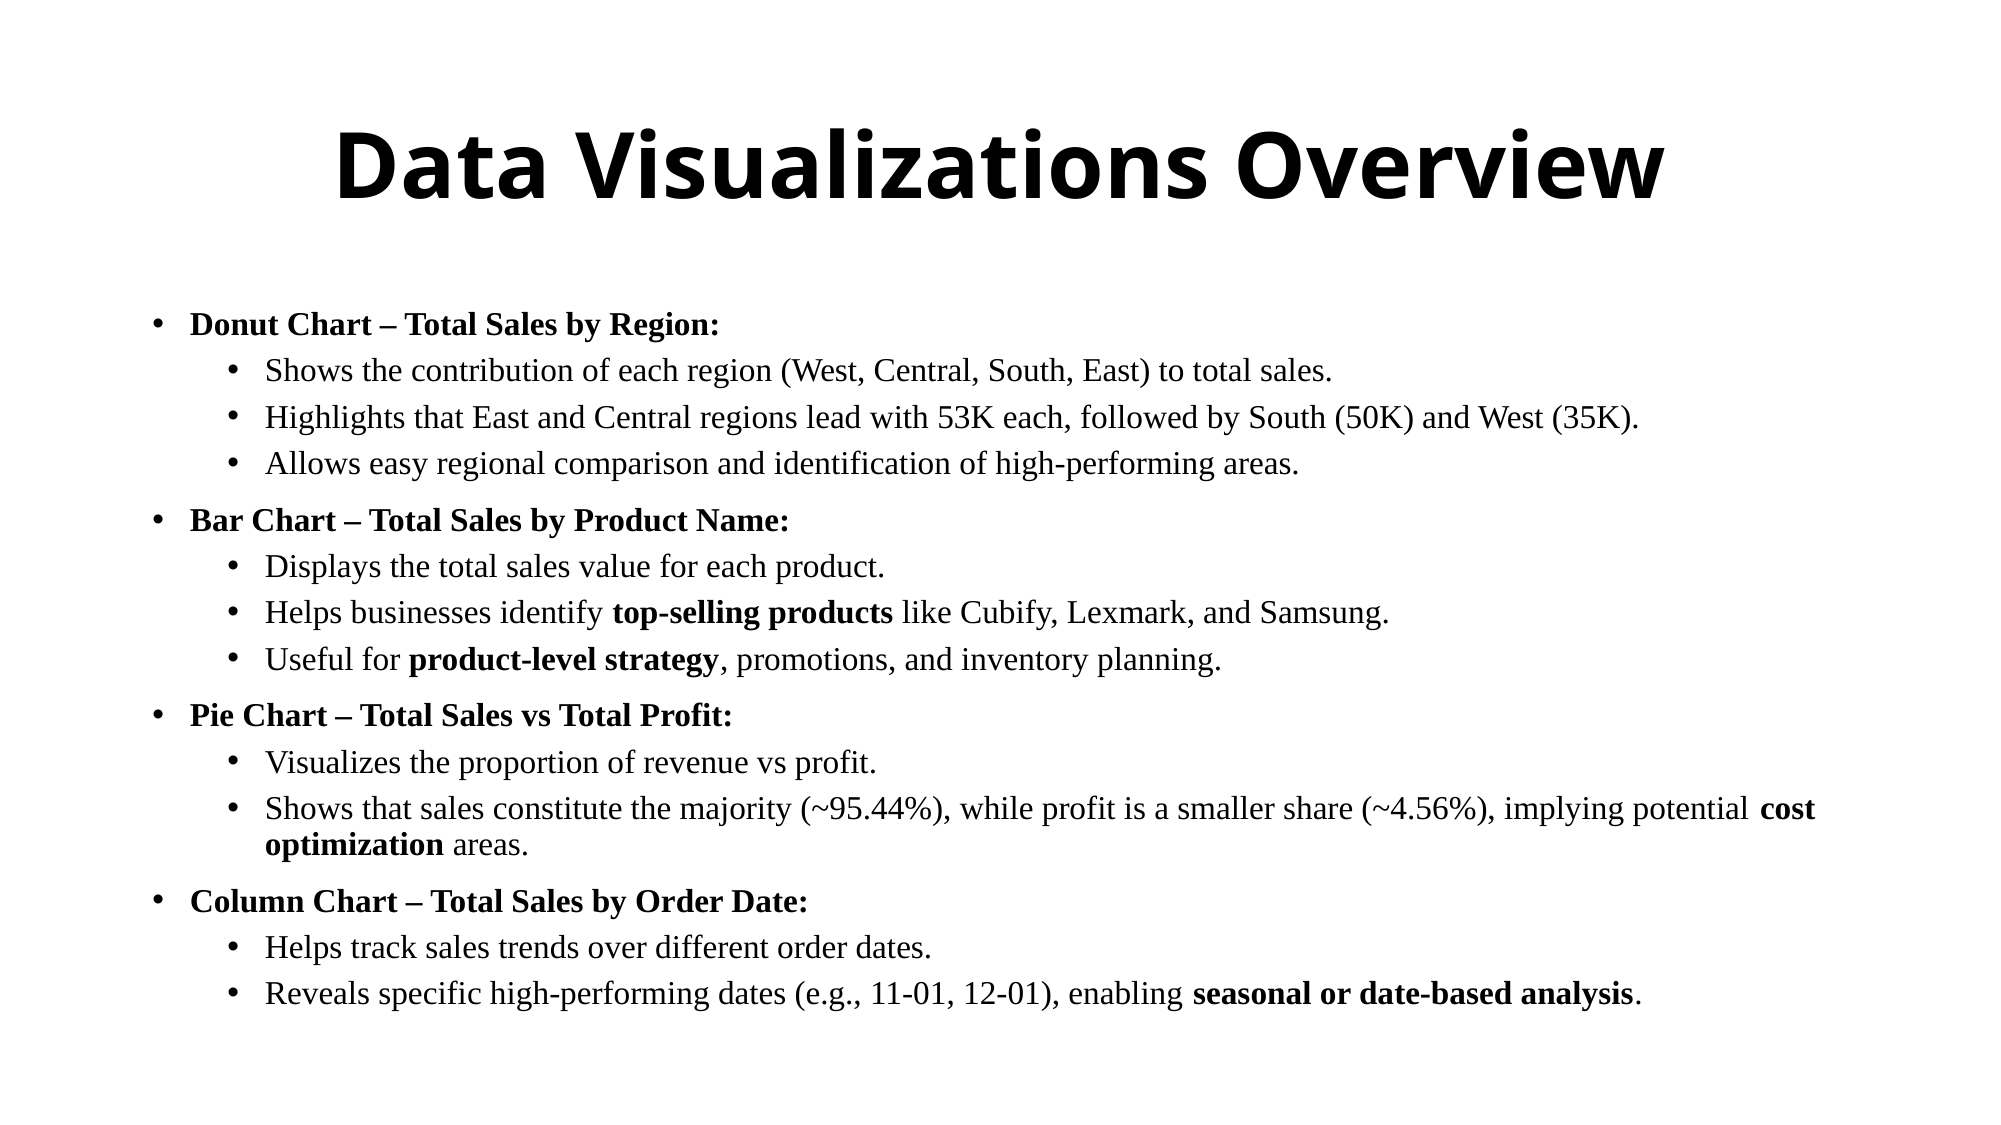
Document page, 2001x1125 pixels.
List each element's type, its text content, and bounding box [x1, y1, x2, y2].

title Data Visualizations Overview [137, 59, 1863, 278]
list Donut Chart – Total Sales by Region: Shows the contribution of each region (West, Central, South, East) to total sales. Highlights that East and Central regions lead with 53K each, followed by South (50K) and West (35K). Allows easy regional comparison and identification of high-performing areas. Bar Chart – Total Sales by Product Name: Displays the total sales value for each product. Helps businesses identify top-selling products like Cubify, Lexmark, and Samsung. Useful for product-level strategy, promotions, and inventory planning. Pie Chart – Total Sales vs Total Profit: Visualizes the proportion of revenue vs profit. Shows that sales constitute the majority (~95.44%), while profit is a smaller share (~4.56%), implying potential cost optimization areas. Column Chart – Total Sales by Order Date: Helps track sales trends over different order dates. Reveals specific high-performing dates (e.g., 11-01, 12-01), enabling seasonal or date-based analysis. [137, 299, 1863, 1014]
